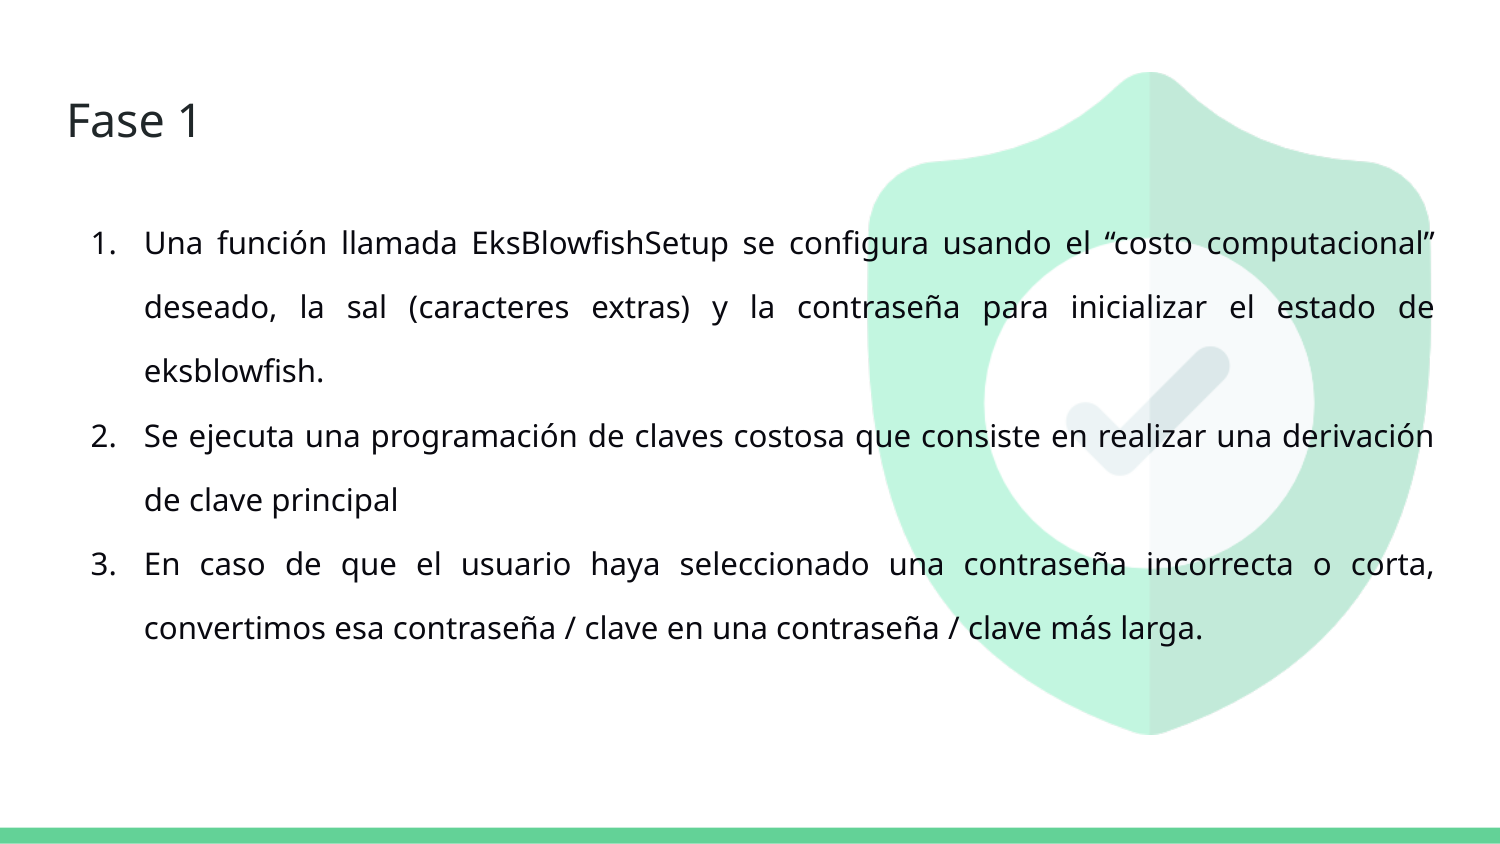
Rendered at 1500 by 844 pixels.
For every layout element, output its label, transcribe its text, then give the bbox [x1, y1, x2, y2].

picture [817, 72, 1480, 735]
list Una función llamada EksBlowfishSetup se configura usando el “costo computacional” deseado, la sal (caracteres extras) y la contraseña para inicializar el estado de eksblowfish. Se ejecuta una programación de claves costosa que consiste en realizar una derivación de clave principal En caso de que el usuario haya seleccionado una contraseña incorrecta o corta, convertimos esa contraseña / clave en una contraseña / clave más larga. [53, 184, 1452, 746]
title Fase 1 [51, 72, 816, 167]
